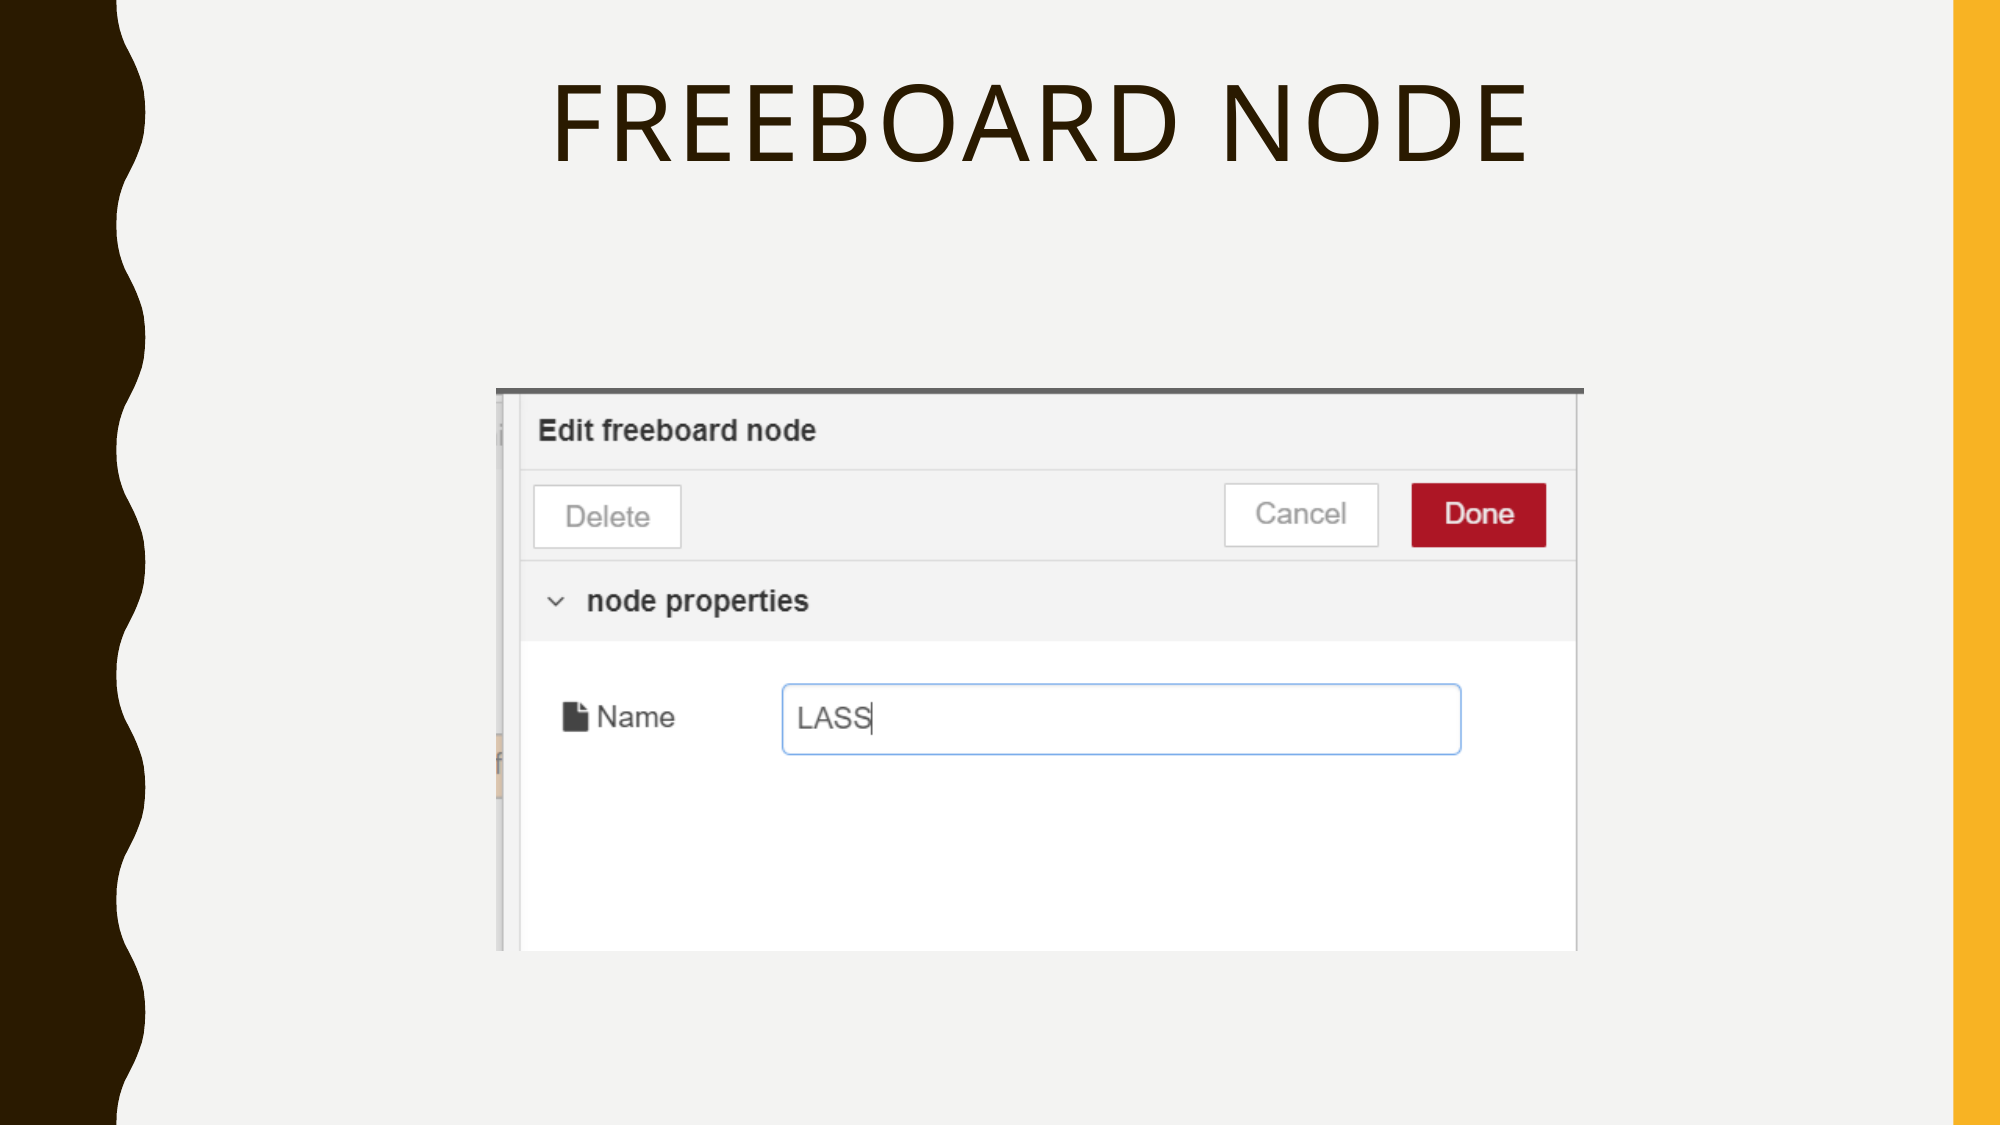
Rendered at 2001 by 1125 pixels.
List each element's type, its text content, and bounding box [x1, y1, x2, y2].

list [496, 388, 1584, 951]
title Freeboard node [205, 62, 1875, 308]
